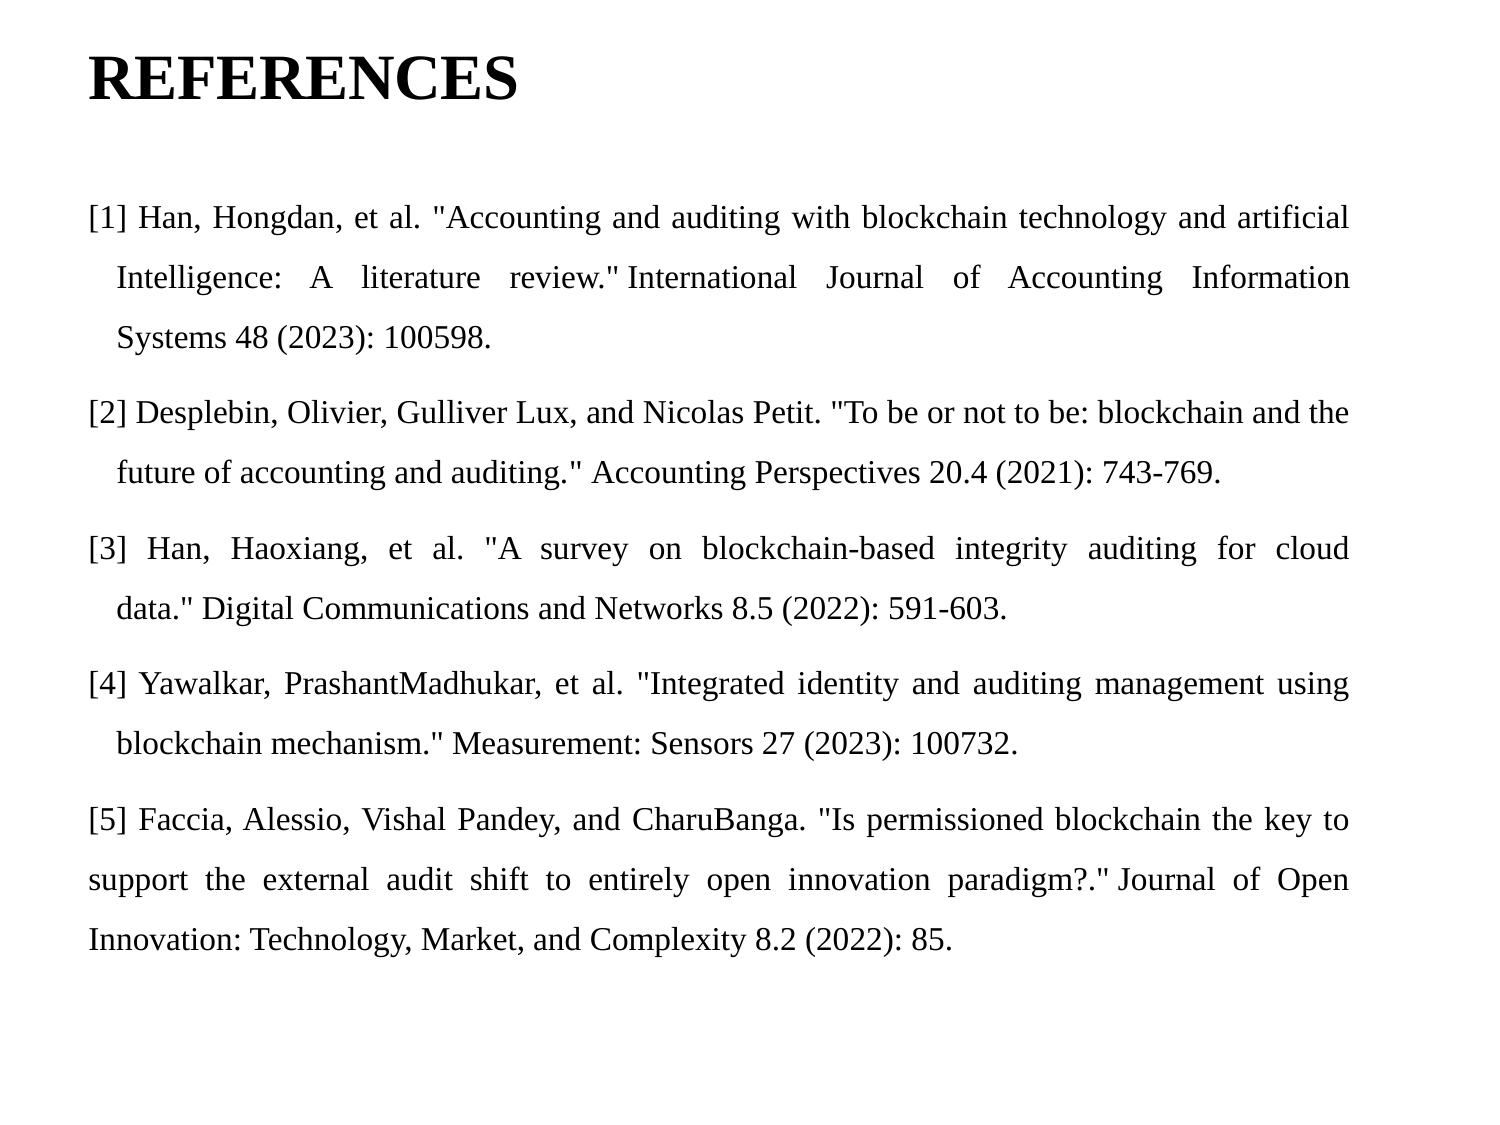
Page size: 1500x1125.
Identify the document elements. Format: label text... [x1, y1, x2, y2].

title REFERENCES [73, 32, 1499, 171]
list [1] Han, Hongdan, et al. "Accounting and auditing with blockchain technology and artificial Intelligence: A literature review." International Journal of Accounting Information Systems 48 (2023): 100598. [2] Desplebin, Olivier, Gulliver Lux, and Nicolas Petit. "To be or not to be: blockchain and the future of accounting and auditing." Accounting Perspectives 20.4 (2021): 743-769. [3] Han, Haoxiang, et al. "A survey on blockchain-based integrity auditing for cloud data." Digital Communications and Networks 8.5 (2022): 591-603. [4] Yawalkar, PrashantMadhukar, et al. "Integrated identity and auditing management using blockchain mechanism." Measurement: Sensors 27 (2023): 100732. [5] Faccia, Alessio, Vishal Pandey, and CharuBanga. "Is permissioned blockchain the key to support the external audit shift to entirely open innovation paradigm?." Journal of Open Innovation: Technology, Market, and Complexity 8.2 (2022): 85. [73, 167, 1368, 956]
